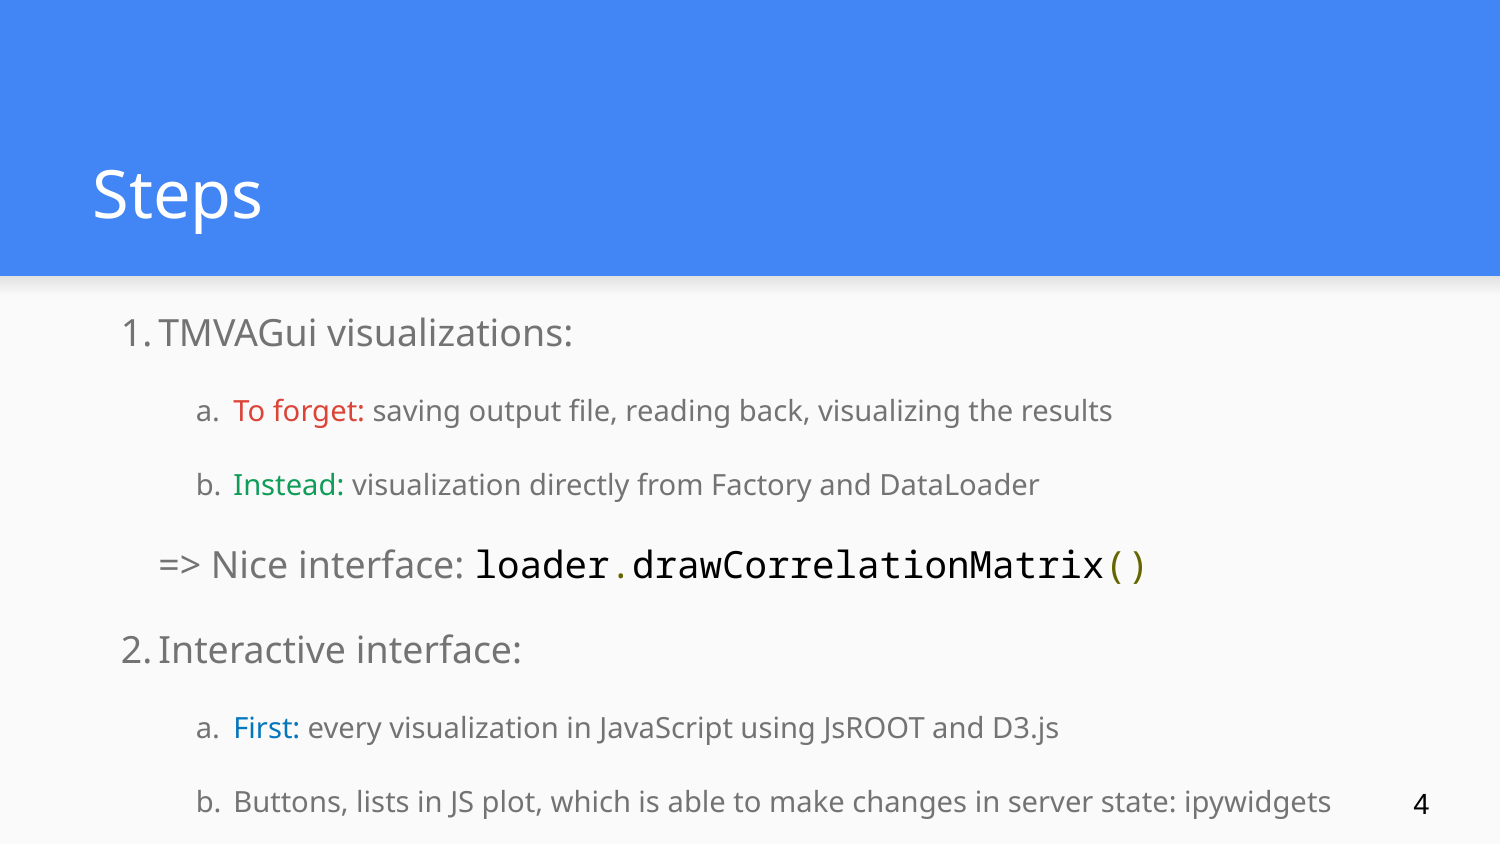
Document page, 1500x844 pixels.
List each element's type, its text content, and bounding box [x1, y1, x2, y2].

list TMVAGui visualizations: To forget: saving output file, reading back, visualizing the results Instead: visualization directly from Factory and DataLoader => Nice interface: loader.drawCorrelationMatrix() Interactive interface: First: every visualization in JavaScript using JsROOT and D3.js Buttons, lists in JS plot, which is able to make changes in server state: ipywidgets Interactive feedback from training: Cross validation and test errors for methods Interaction with input variable histograms etc [68, 287, 1417, 808]
slide_number ‹#› [1398, 770, 1489, 835]
title Steps [77, 121, 1427, 248]
